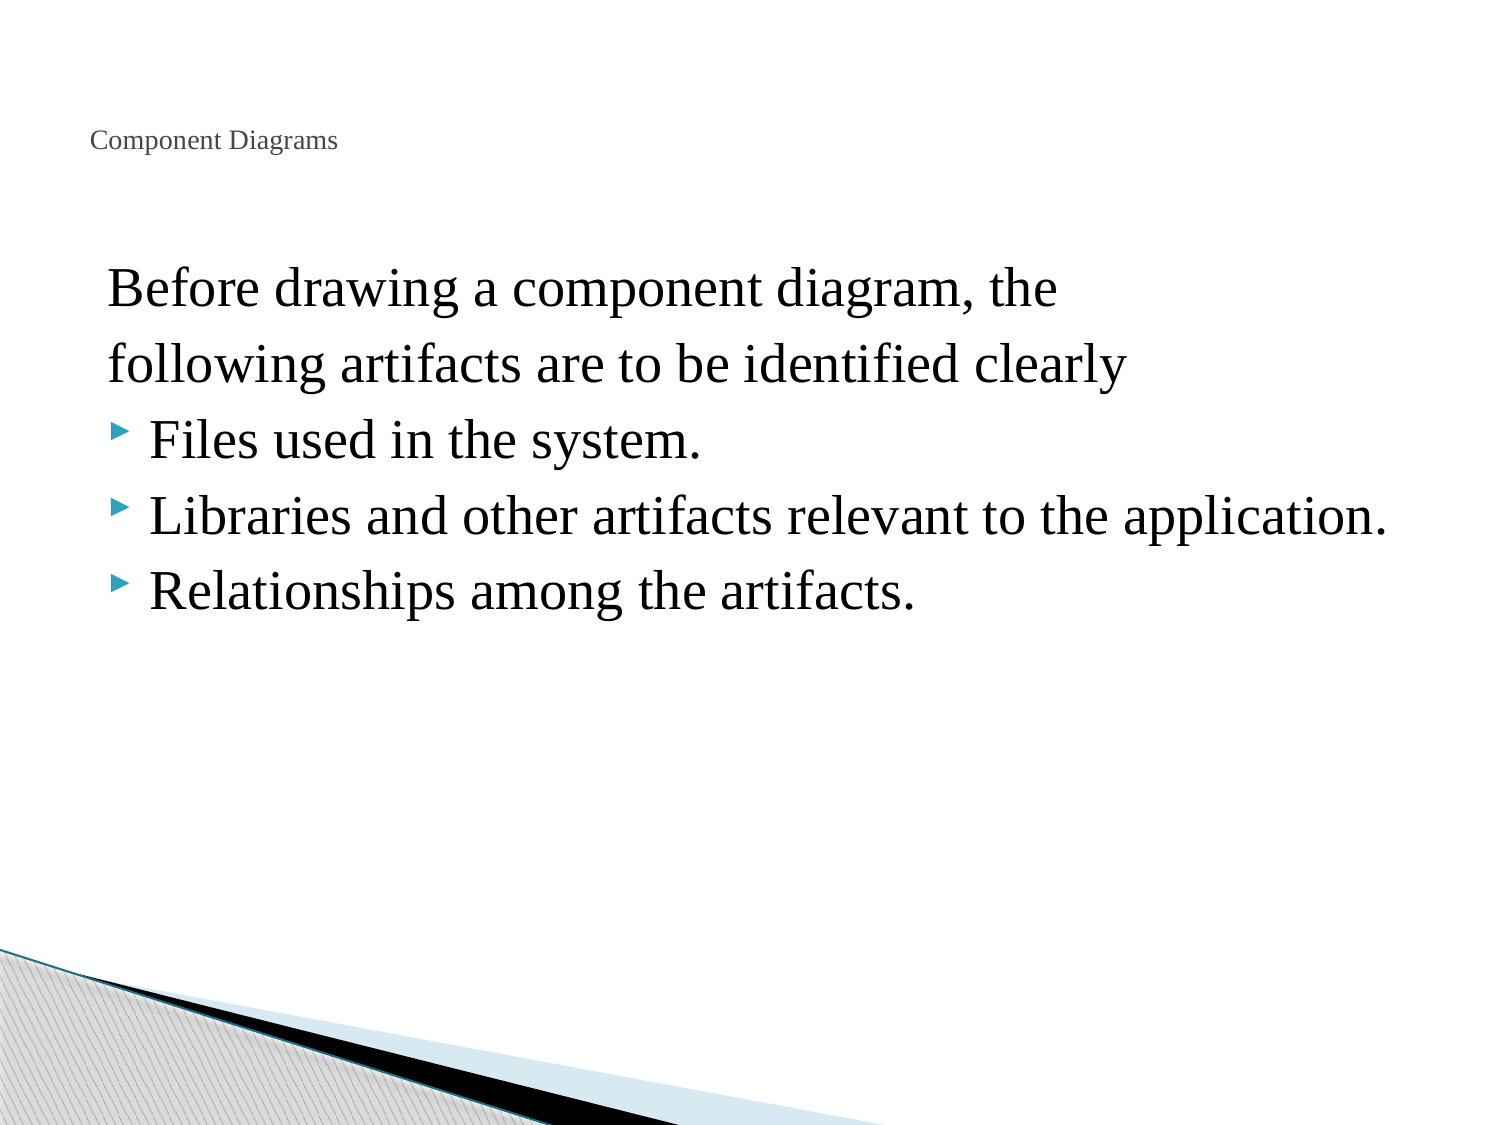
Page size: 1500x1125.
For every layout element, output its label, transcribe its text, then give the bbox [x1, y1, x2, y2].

title Component Diagrams [75, 45, 1425, 233]
list Before drawing a component diagram, the following artifacts are to be identified clearly Files used in the system. Libraries and other artifacts relevant to the application. Relationships among the artifacts. [75, 243, 1425, 986]
